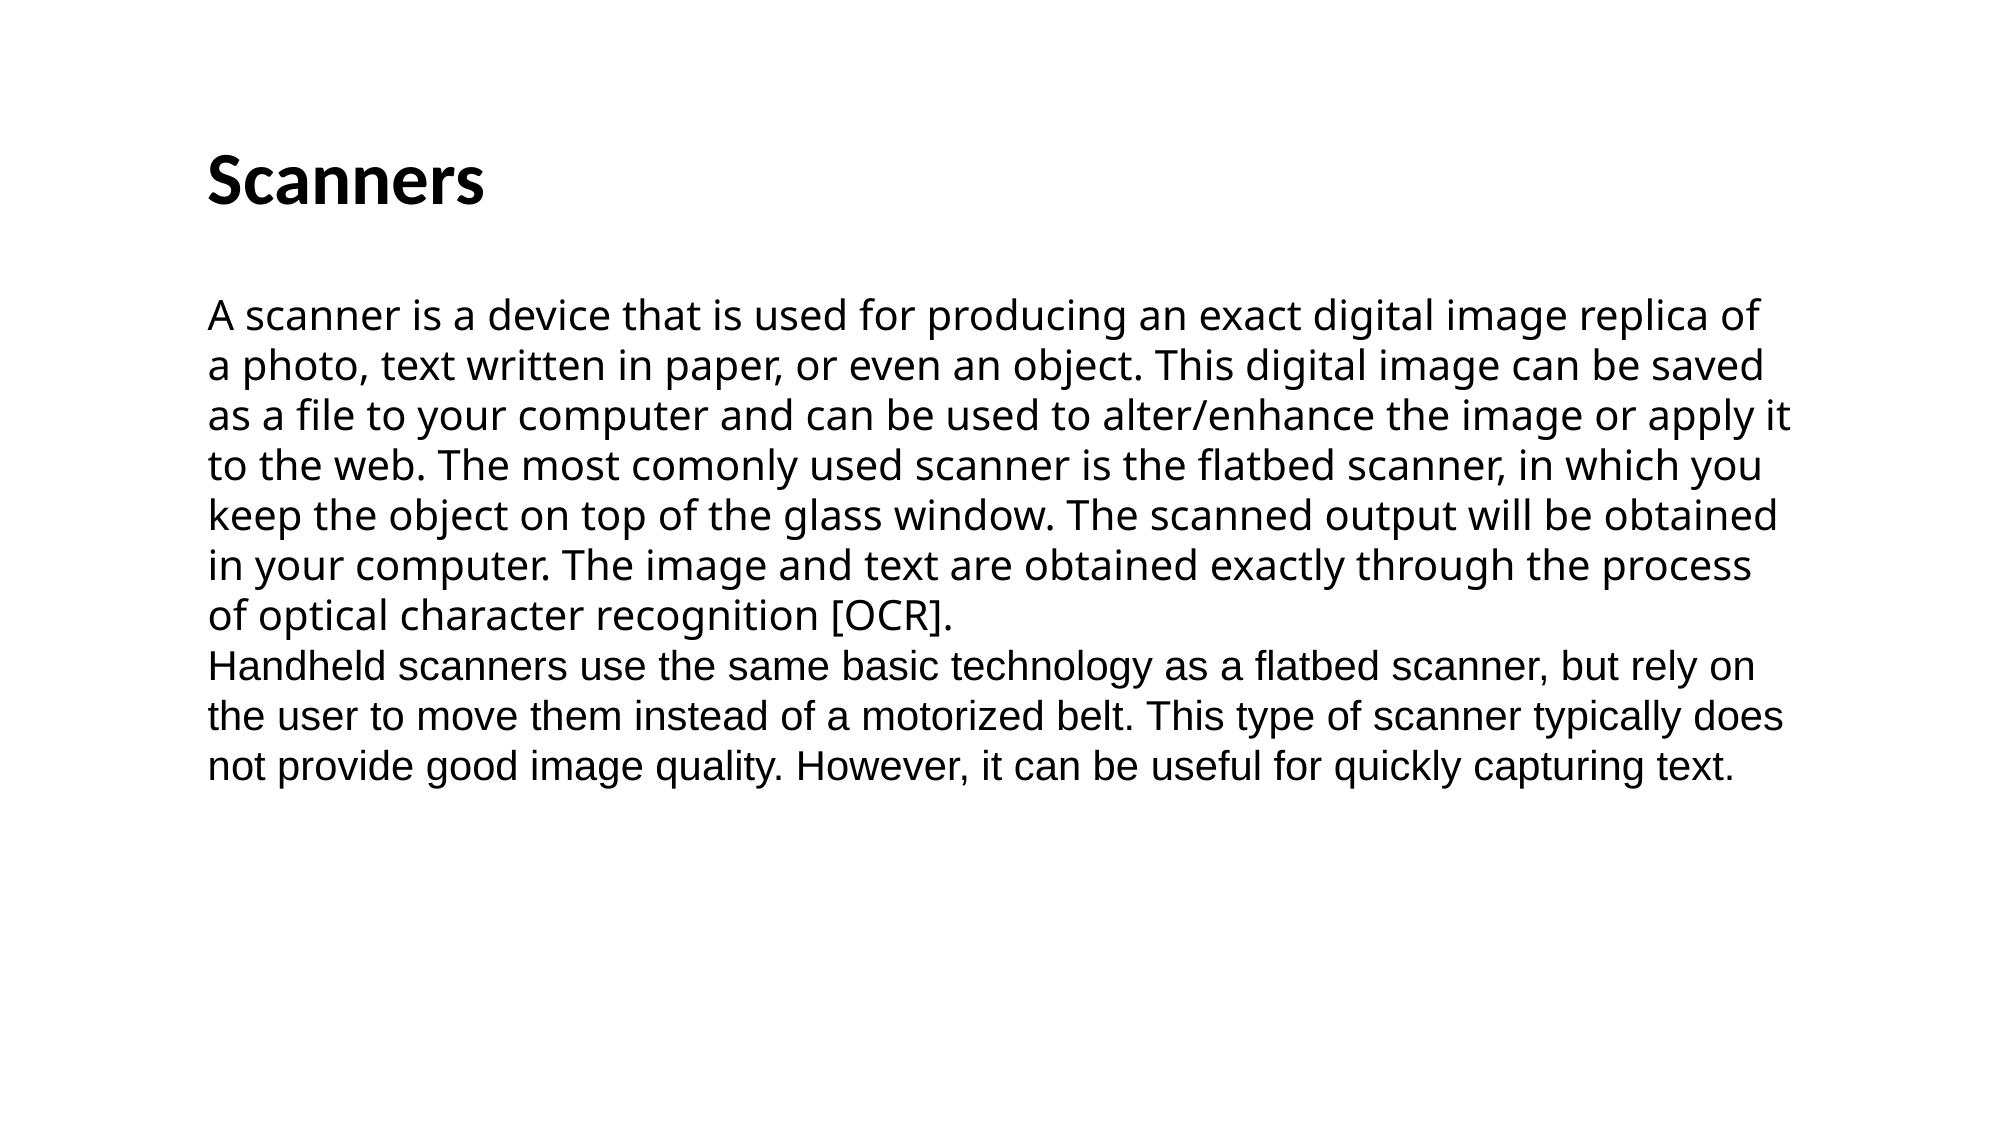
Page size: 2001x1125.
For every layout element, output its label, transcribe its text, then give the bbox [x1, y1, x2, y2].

text_box A scanner is a device that is used for producing an exact digital image replica of a photo, text written in paper, or even an object. This digital image can be saved as a file to your computer and can be used to alter/enhance the image or apply it to the web. The most comonly used scanner is the flatbed scanner, in which you keep the object on top of the glass window. The scanned output will be obtained in your computer. The image and text are obtained exactly through the process of optical character recognition [OCR]. Handheld scanners use the same basic technology as a flatbed scanner, but rely on the user to move them instead of a motorized belt. This type of scanner typically does not provide good image quality. However, it can be useful for quickly capturing text. [192, 281, 1808, 1018]
text_box Scanners [192, 83, 1952, 267]
